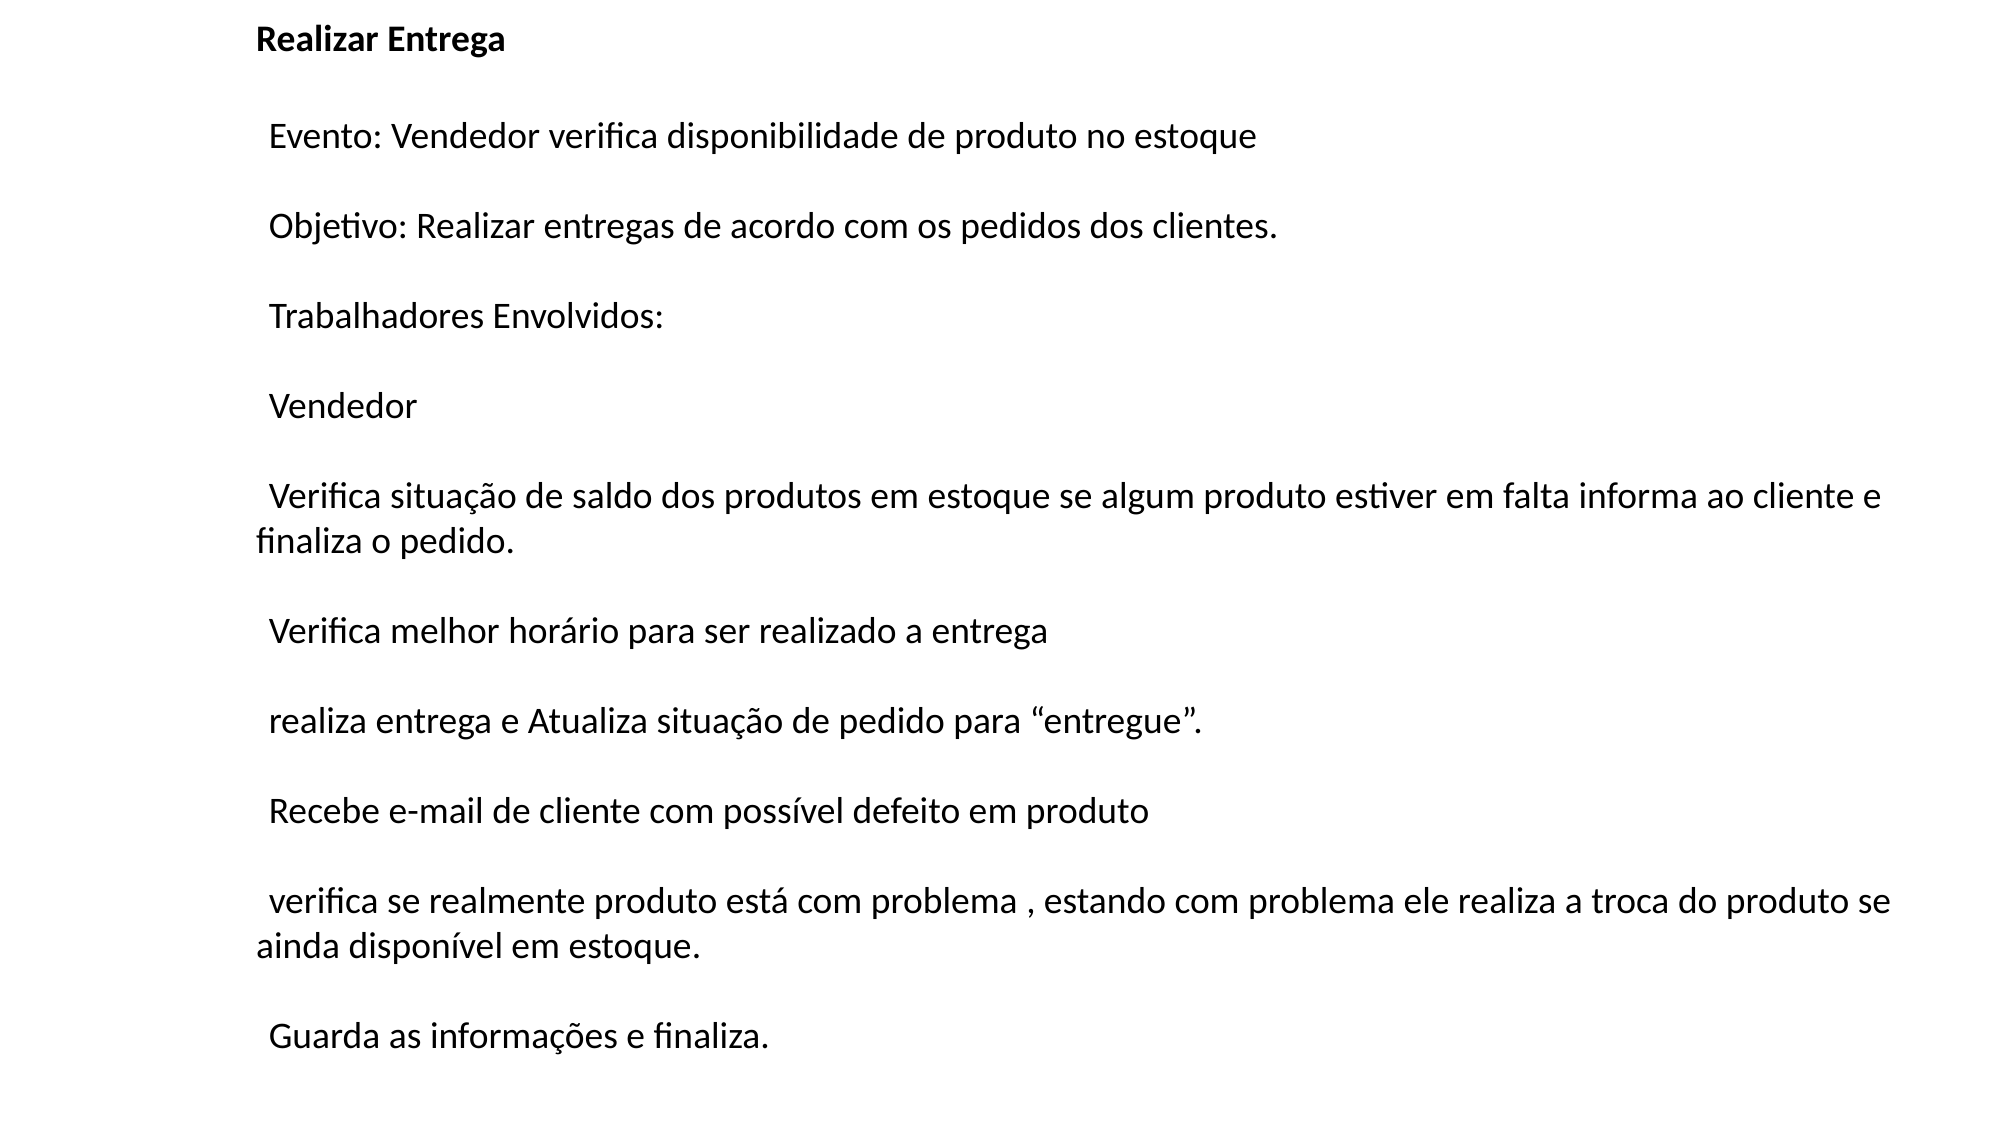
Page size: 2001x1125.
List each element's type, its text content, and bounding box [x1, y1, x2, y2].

text_box Realizar Entrega Evento: Vendedor verifica disponibilidade de produto no estoque Objetivo: Realizar entregas de acordo com os pedidos dos clientes. Trabalhadores Envolvidos: Vendedor Verifica situação de saldo dos produtos em estoque se algum produto estiver em falta informa ao cliente e finaliza o pedido. Verifica melhor horário para ser realizado a entrega realiza entrega e Atualiza situação de pedido para “entregue”. Recebe e-mail de cliente com possível defeito em produto verifica se realmente produto está com problema , estando com problema ele realiza a troca do produto se ainda disponível em estoque. Guarda as informações e finaliza. [241, 0, 1950, 1064]
